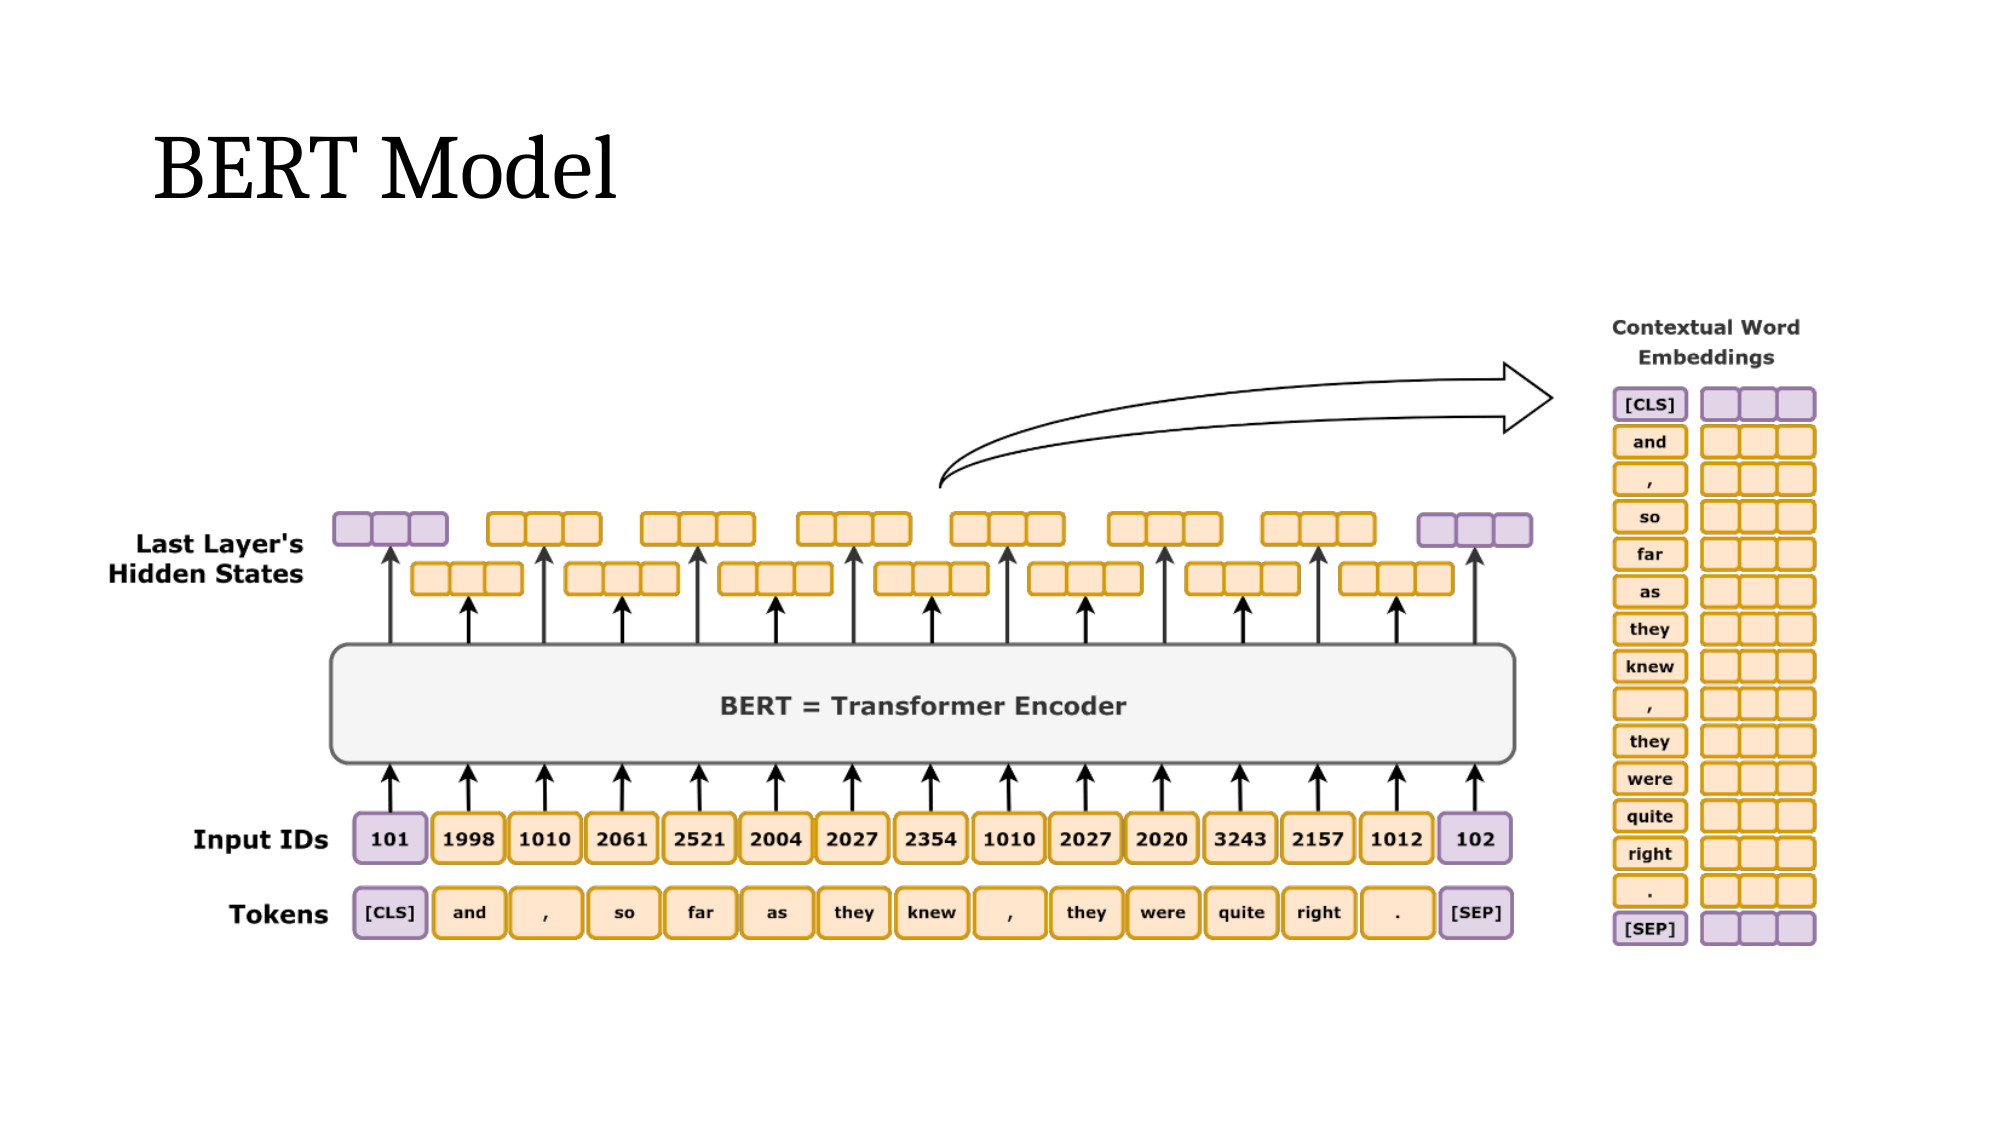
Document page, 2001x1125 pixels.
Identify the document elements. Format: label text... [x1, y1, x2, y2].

title BERT Model [137, 59, 1863, 278]
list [99, 301, 1826, 947]
